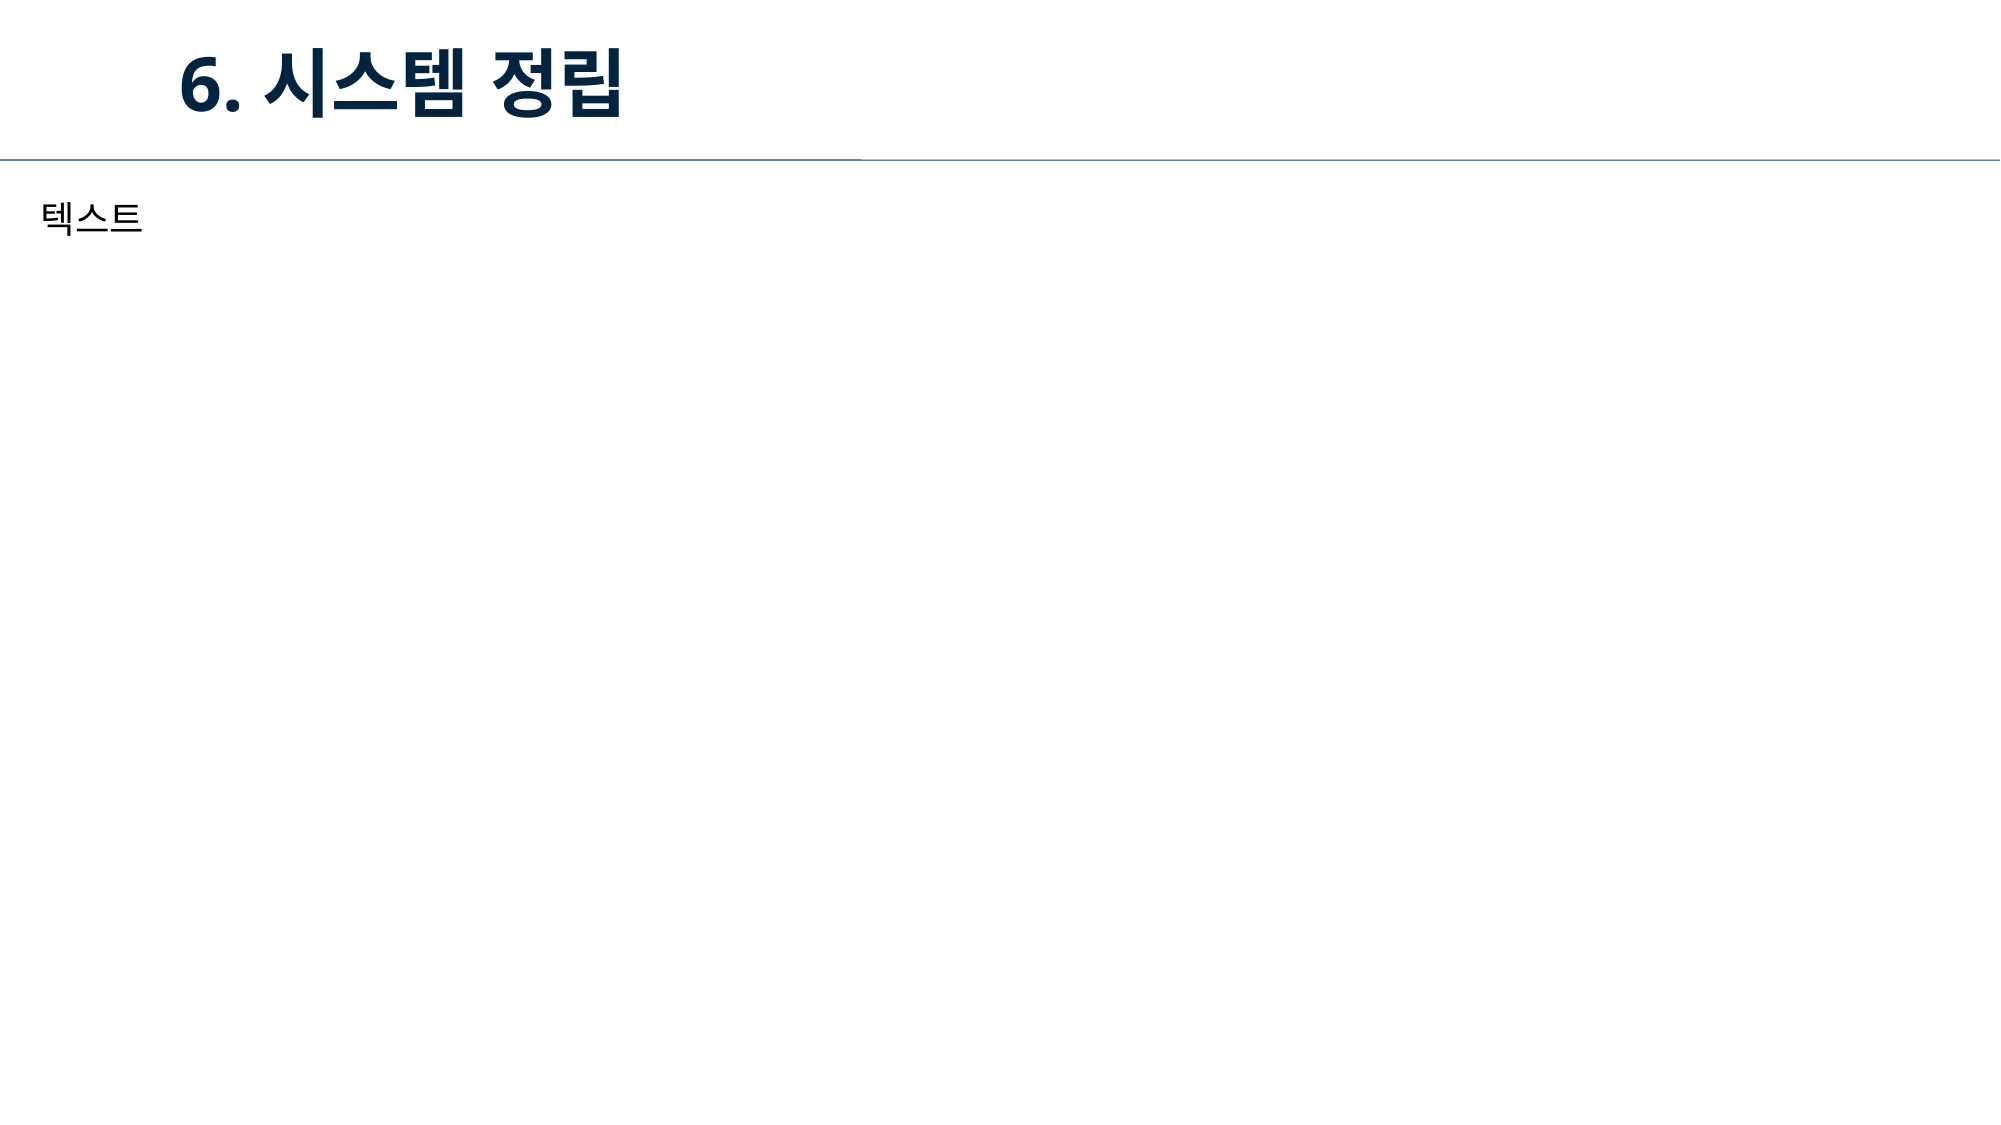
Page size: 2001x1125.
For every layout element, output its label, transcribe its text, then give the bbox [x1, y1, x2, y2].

text_box 6.시스템 정립 [164, 28, 783, 134]
text_box 텍스트 [25, 185, 1975, 249]
